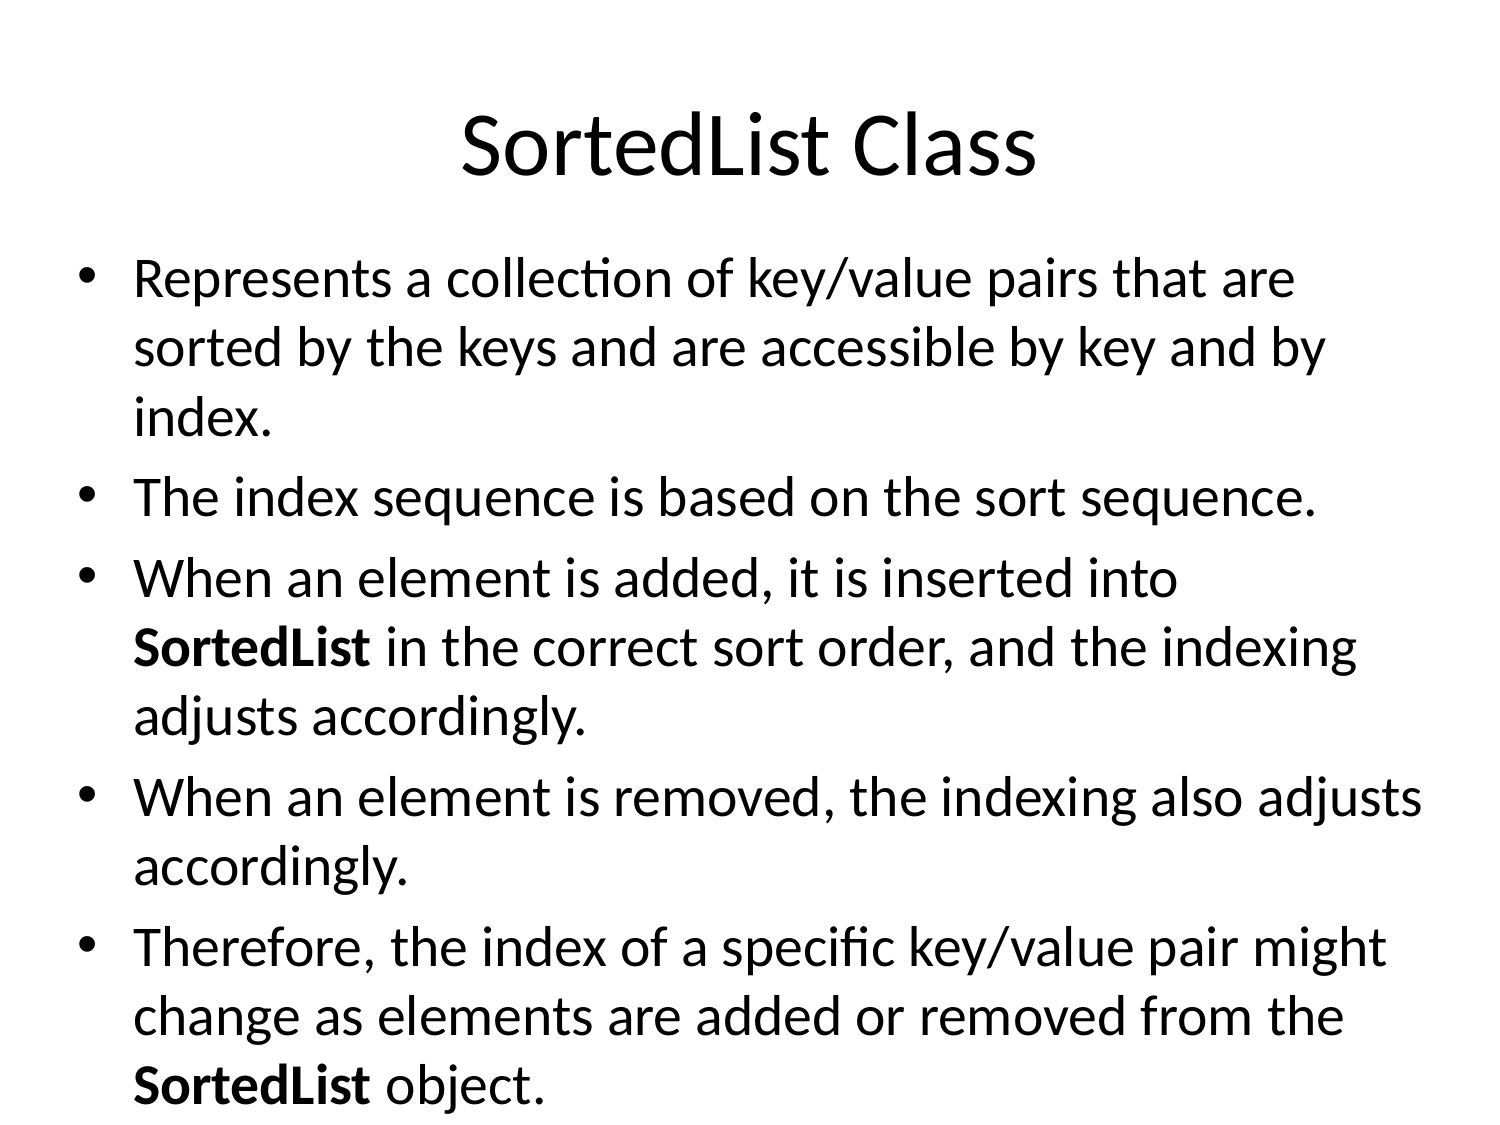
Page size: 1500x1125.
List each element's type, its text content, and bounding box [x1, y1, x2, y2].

title SortedList Class [75, 45, 1425, 232]
list Represents a collection of key/value pairs that are sorted by the keys and are accessible by key and by index. The index sequence is based on the sort sequence. When an element is added, it is inserted into SortedList in the correct sort order, and the indexing adjusts accordingly. When an element is removed, the indexing also adjusts accordingly. Therefore, the index of a specific key/value pair might change as elements are added or removed from the SortedList object. [62, 232, 1443, 1125]
